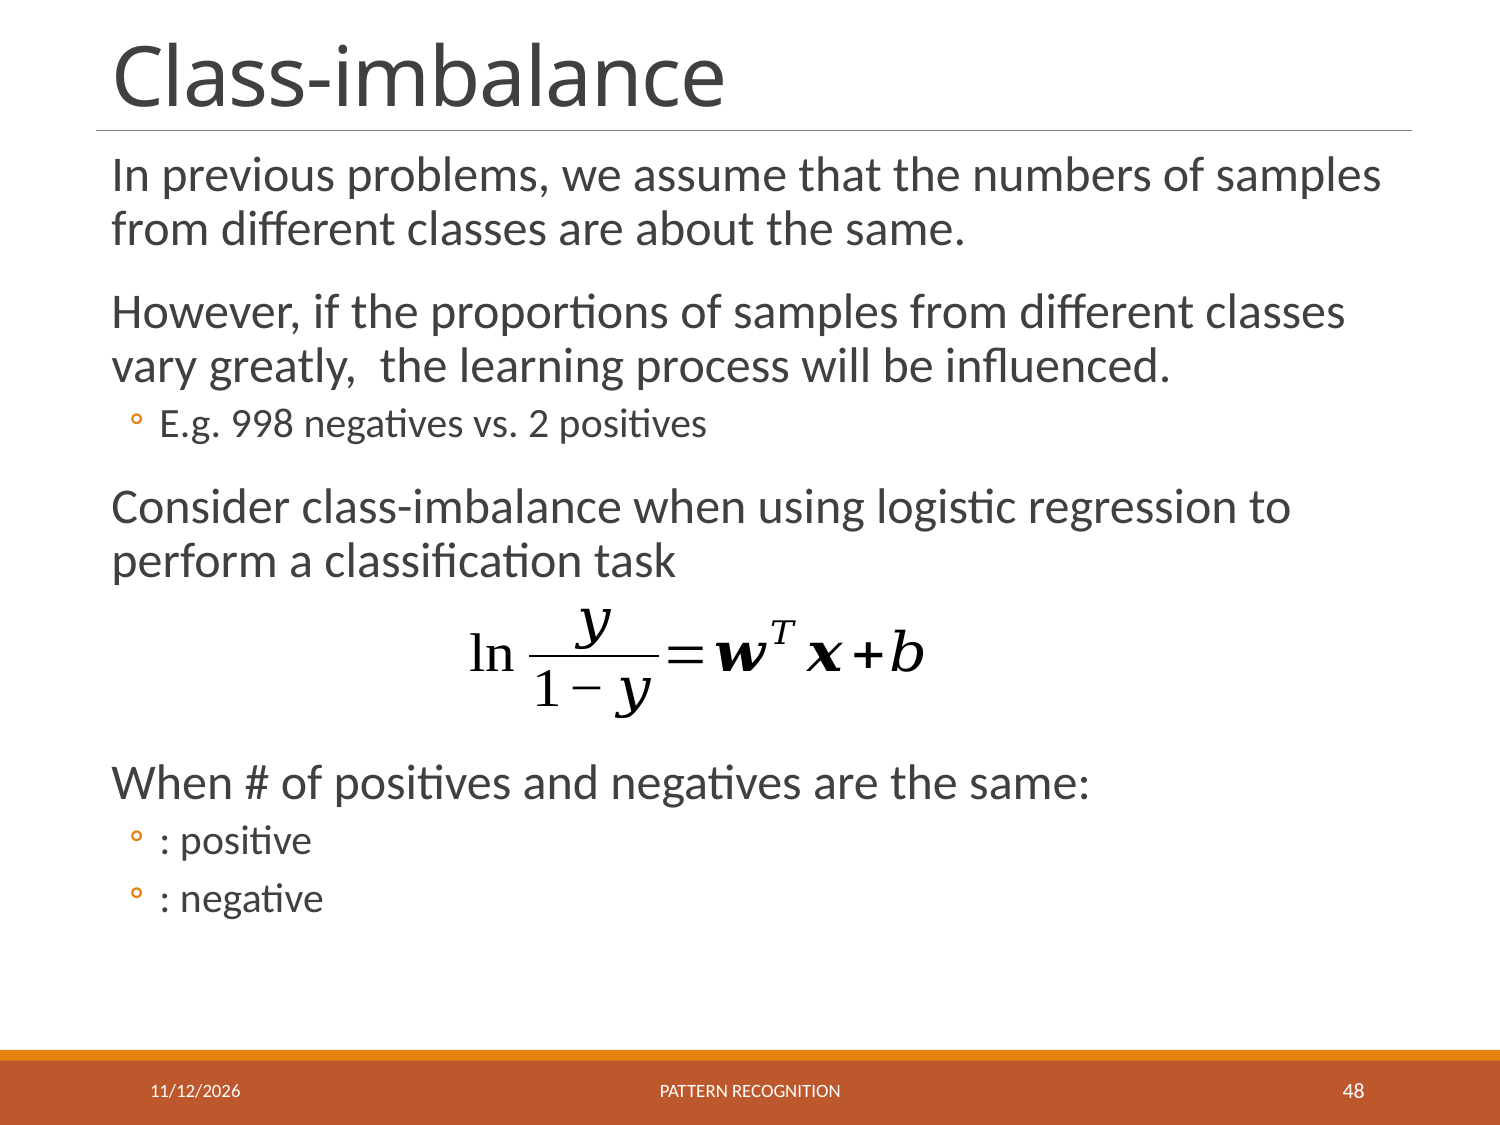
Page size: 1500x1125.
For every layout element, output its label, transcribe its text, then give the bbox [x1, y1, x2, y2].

slide_number 48 [1218, 1059, 1380, 1120]
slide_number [135, 1059, 440, 1120]
footer Pattern recognition [453, 1059, 1047, 1120]
title Class-imbalance [96, 19, 1413, 131]
